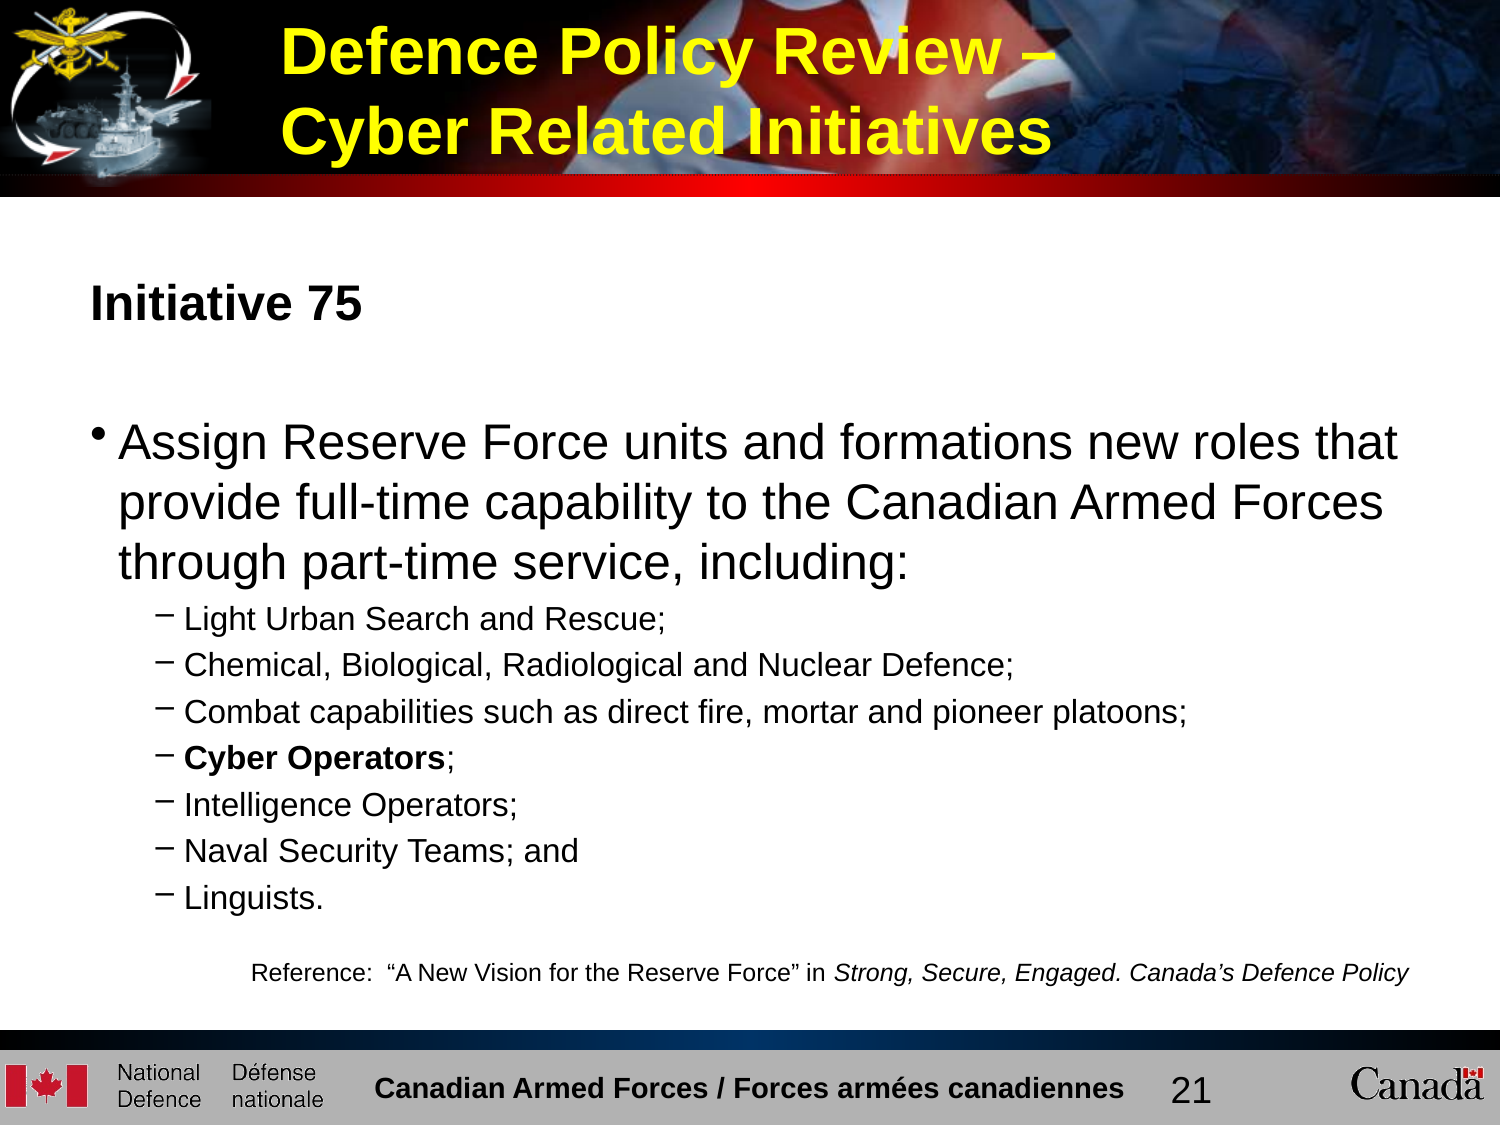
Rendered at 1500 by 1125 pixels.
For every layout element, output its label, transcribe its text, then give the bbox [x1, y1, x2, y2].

picture [4, 1062, 324, 1108]
picture [0, 0, 265, 187]
title Defence Policy Review – Cyber Related Initiatives [265, 0, 1500, 175]
picture [1344, 1060, 1491, 1106]
list Initiative 75 Assign Reserve Force units and formations new roles that provide full-time capability to the Canadian Armed Forces through part-time service, including: Light Urban Search and Rescue; Chemical, Biological, Radiological and Nuclear Defence; Combat capabilities such as direct fire, mortar and pioneer platoons; Cyber Operators; Intelligence Operators; Naval Security Teams; and Linguists. Reference: “A New Vision for the Reserve Force” in Strong, Secure, Engaged. Canada’s Defence Policy [75, 262, 1425, 1005]
